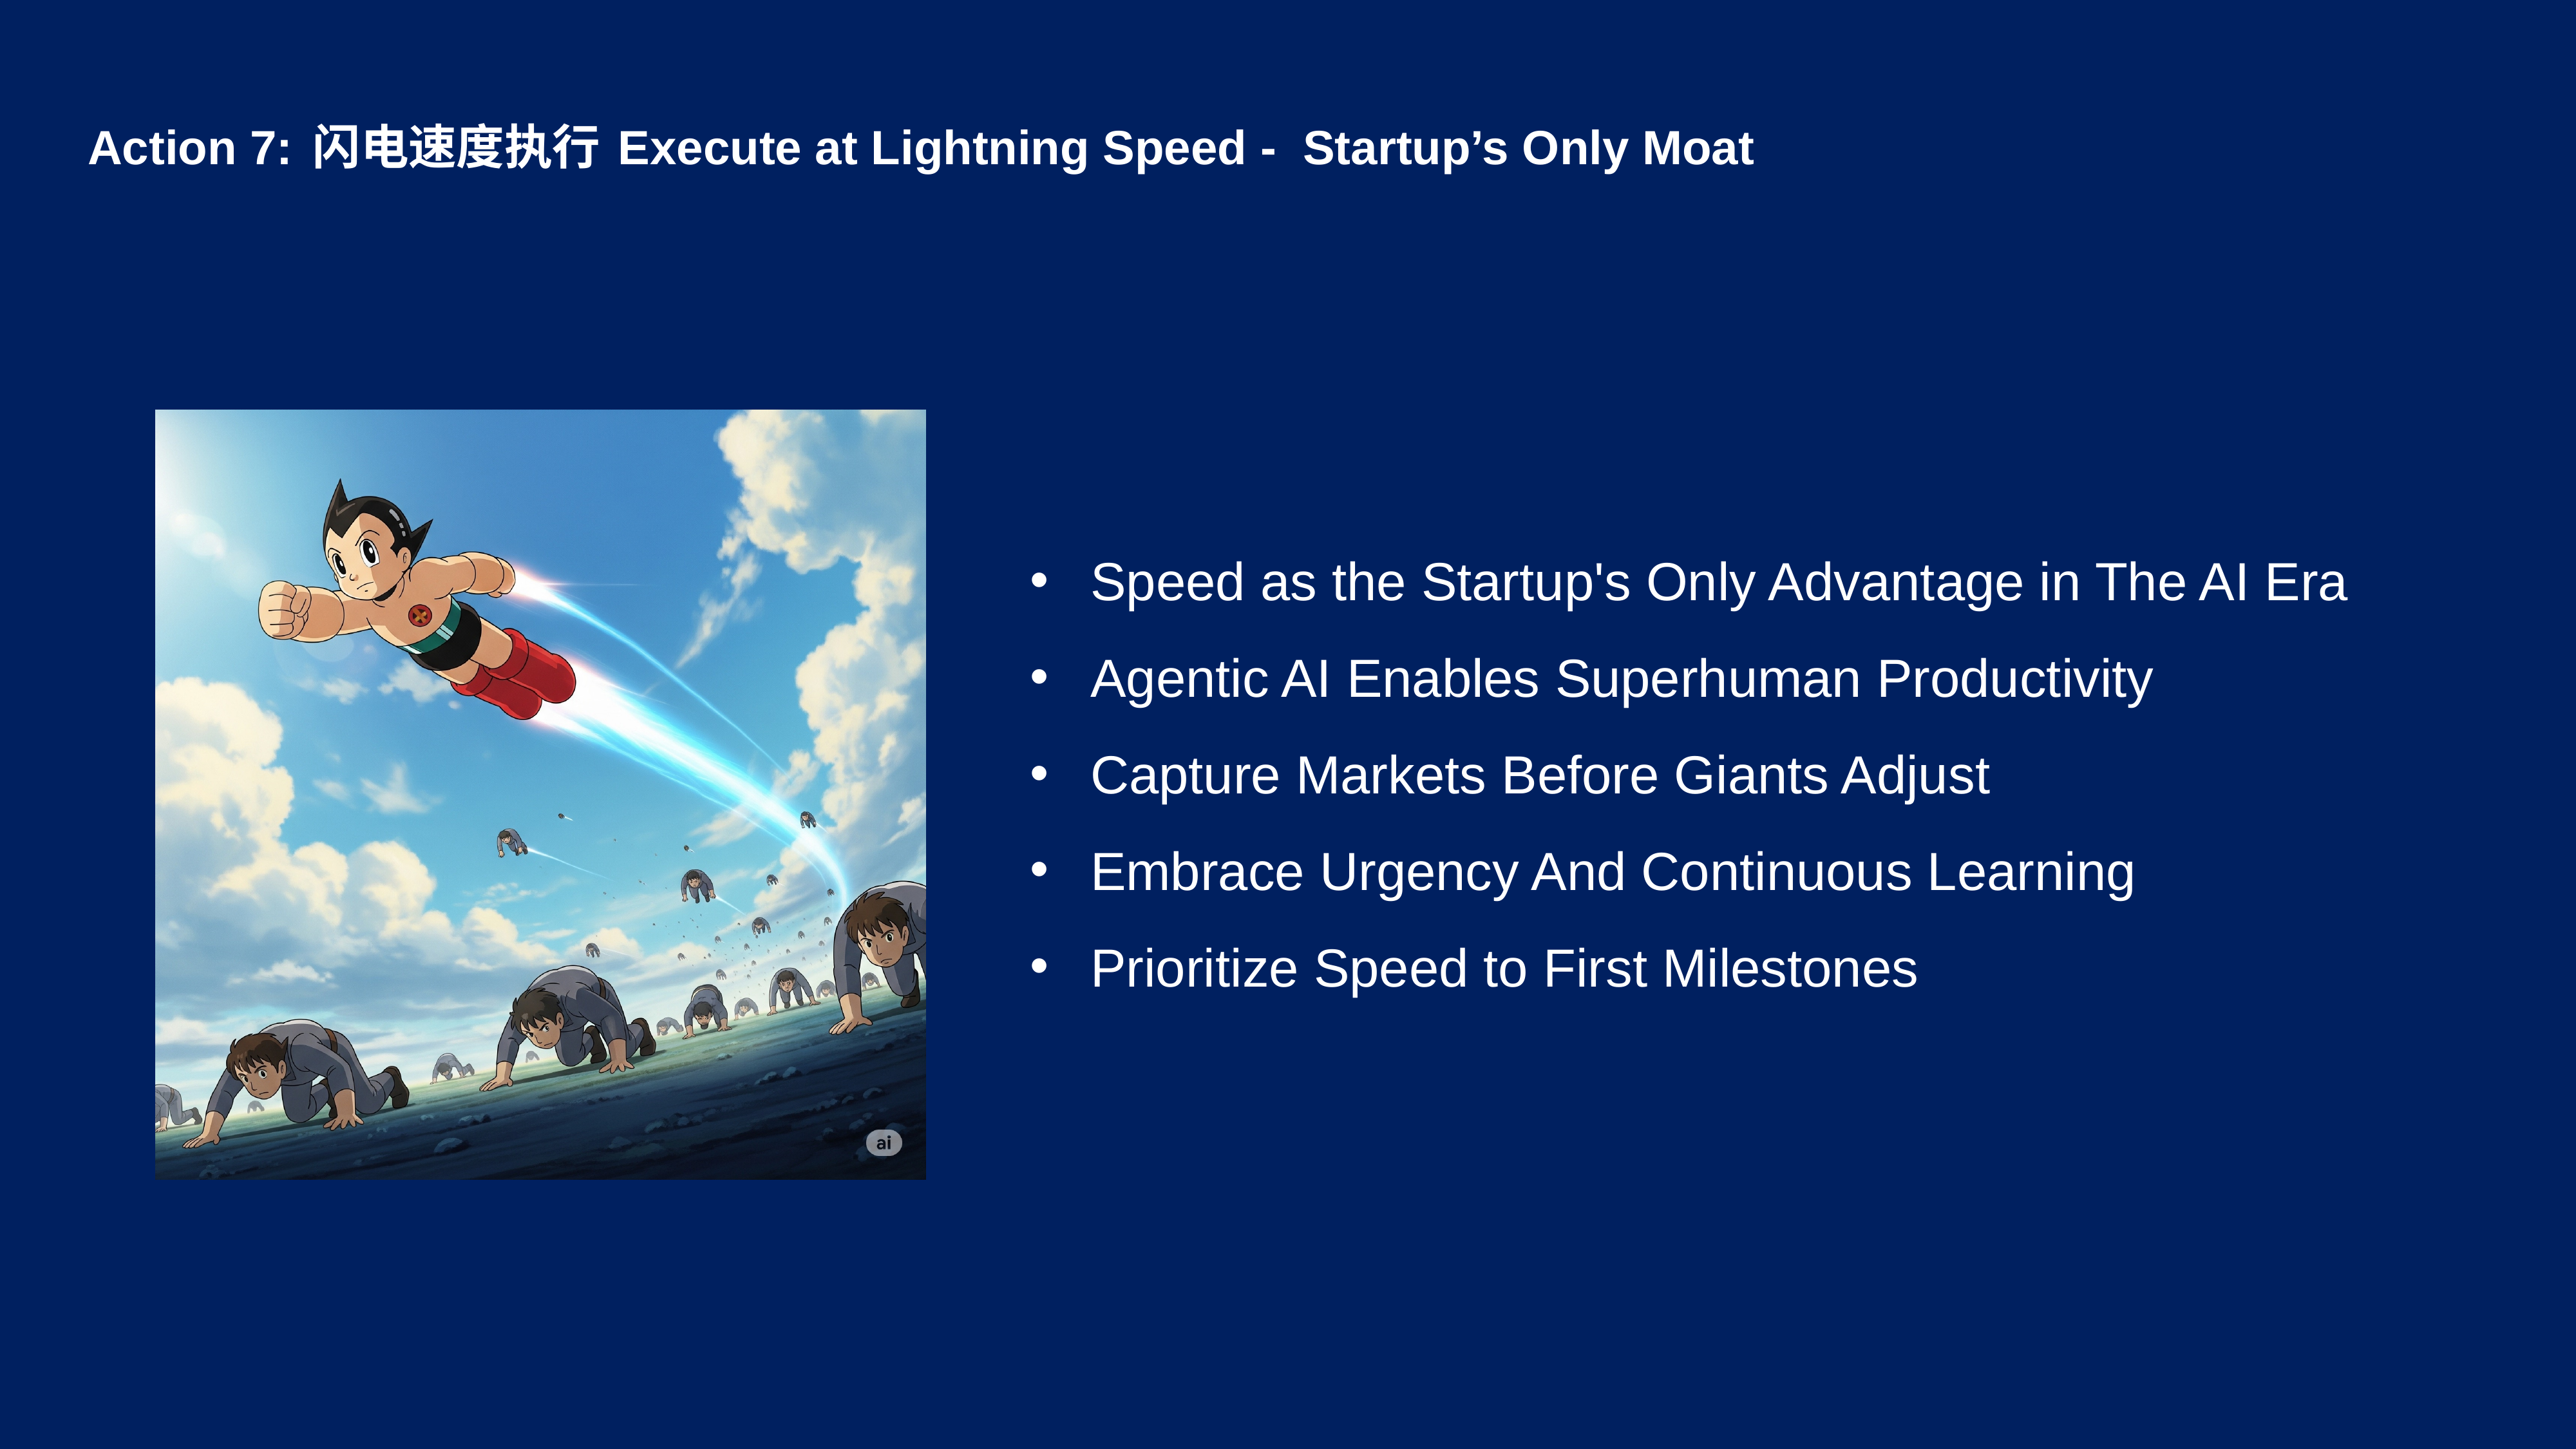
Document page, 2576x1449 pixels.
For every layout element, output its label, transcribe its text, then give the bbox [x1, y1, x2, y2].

picture [155, 410, 926, 1180]
title Action 7: 闪电速度执行 Execute at Lightning Speed - Startup’s Only Moat [77, 111, 2355, 238]
text_box Speed as the Startup's Only Advantage in The AI Era Agentic AI Enables Superhuman Productivity Capture Markets Before Giants Adjust Embrace Urgency And Continuous Learning Prioritize Speed to First Milestones [1027, 511, 2453, 1084]
